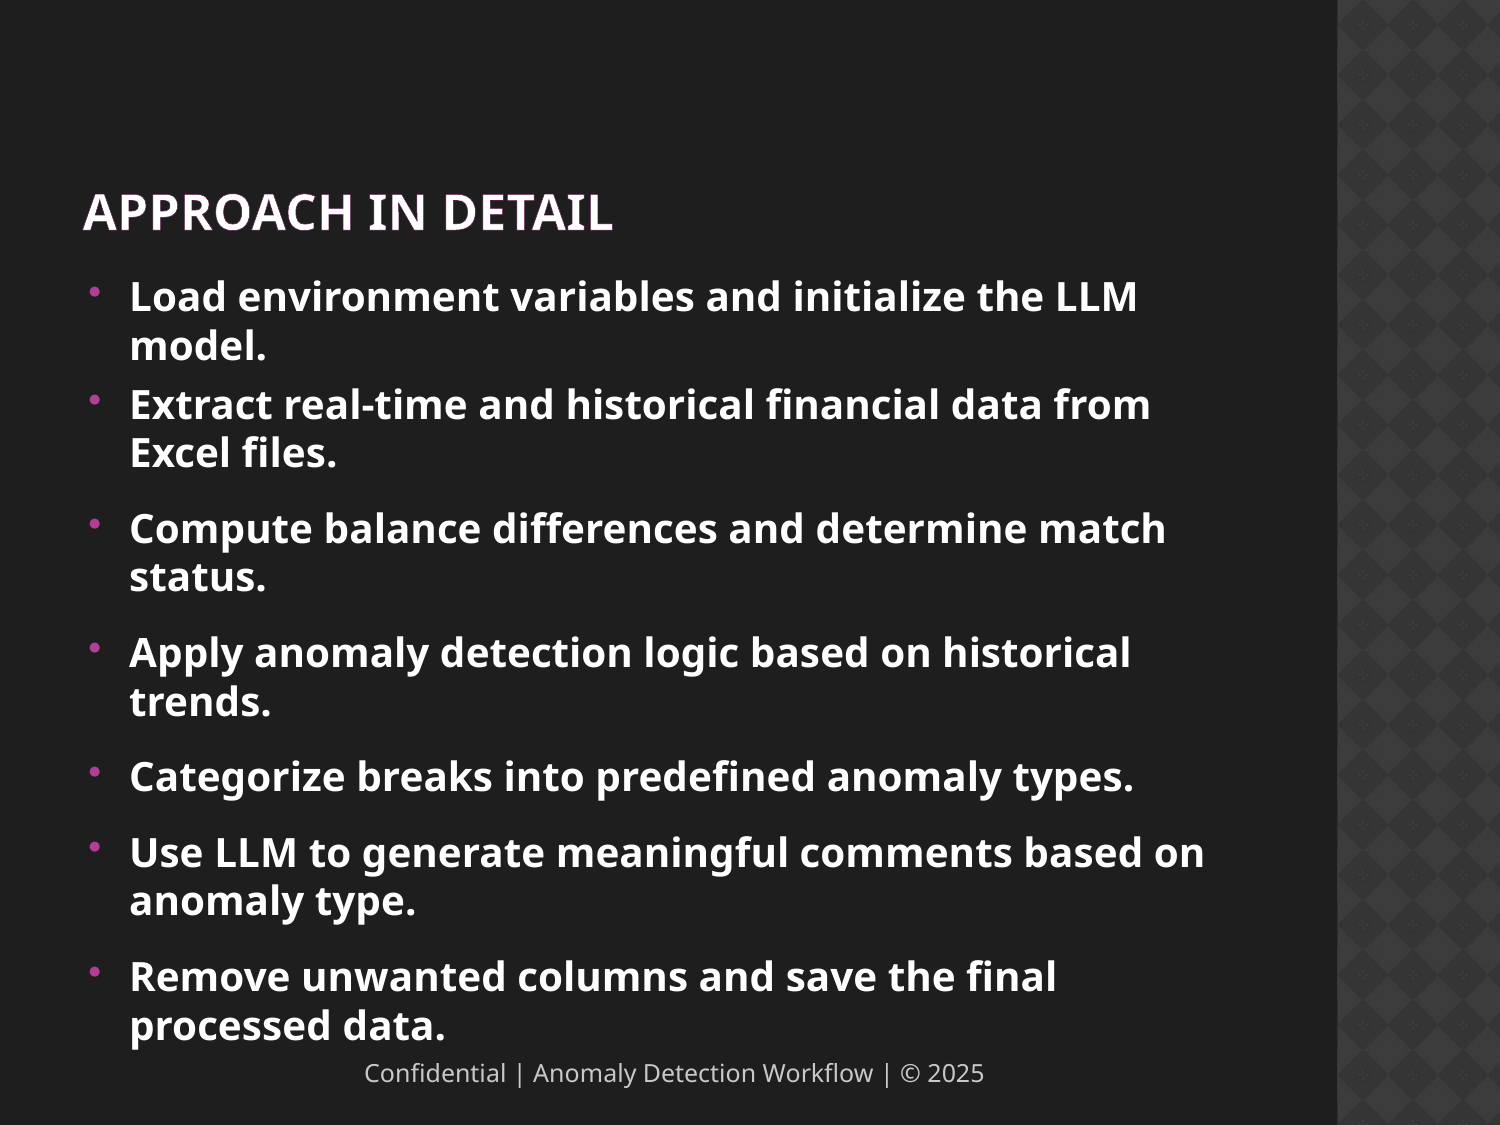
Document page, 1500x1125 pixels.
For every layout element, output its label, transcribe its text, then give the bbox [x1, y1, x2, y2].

title Approach in Detail [75, 52, 1263, 240]
text_box Confidential | Anomaly Detection Workflow | © 2025 [349, 1050, 1001, 1095]
list Load environment variables and initialize the LLM model. Extract real-time and historical financial data from Excel files. Compute balance differences and determine match status. Apply anomaly detection logic based on historical trends. Categorize breaks into predefined anomaly types. Use LLM to generate meaningful comments based on anomaly type. Remove unwanted columns and save the final processed data. [75, 264, 1263, 1059]
